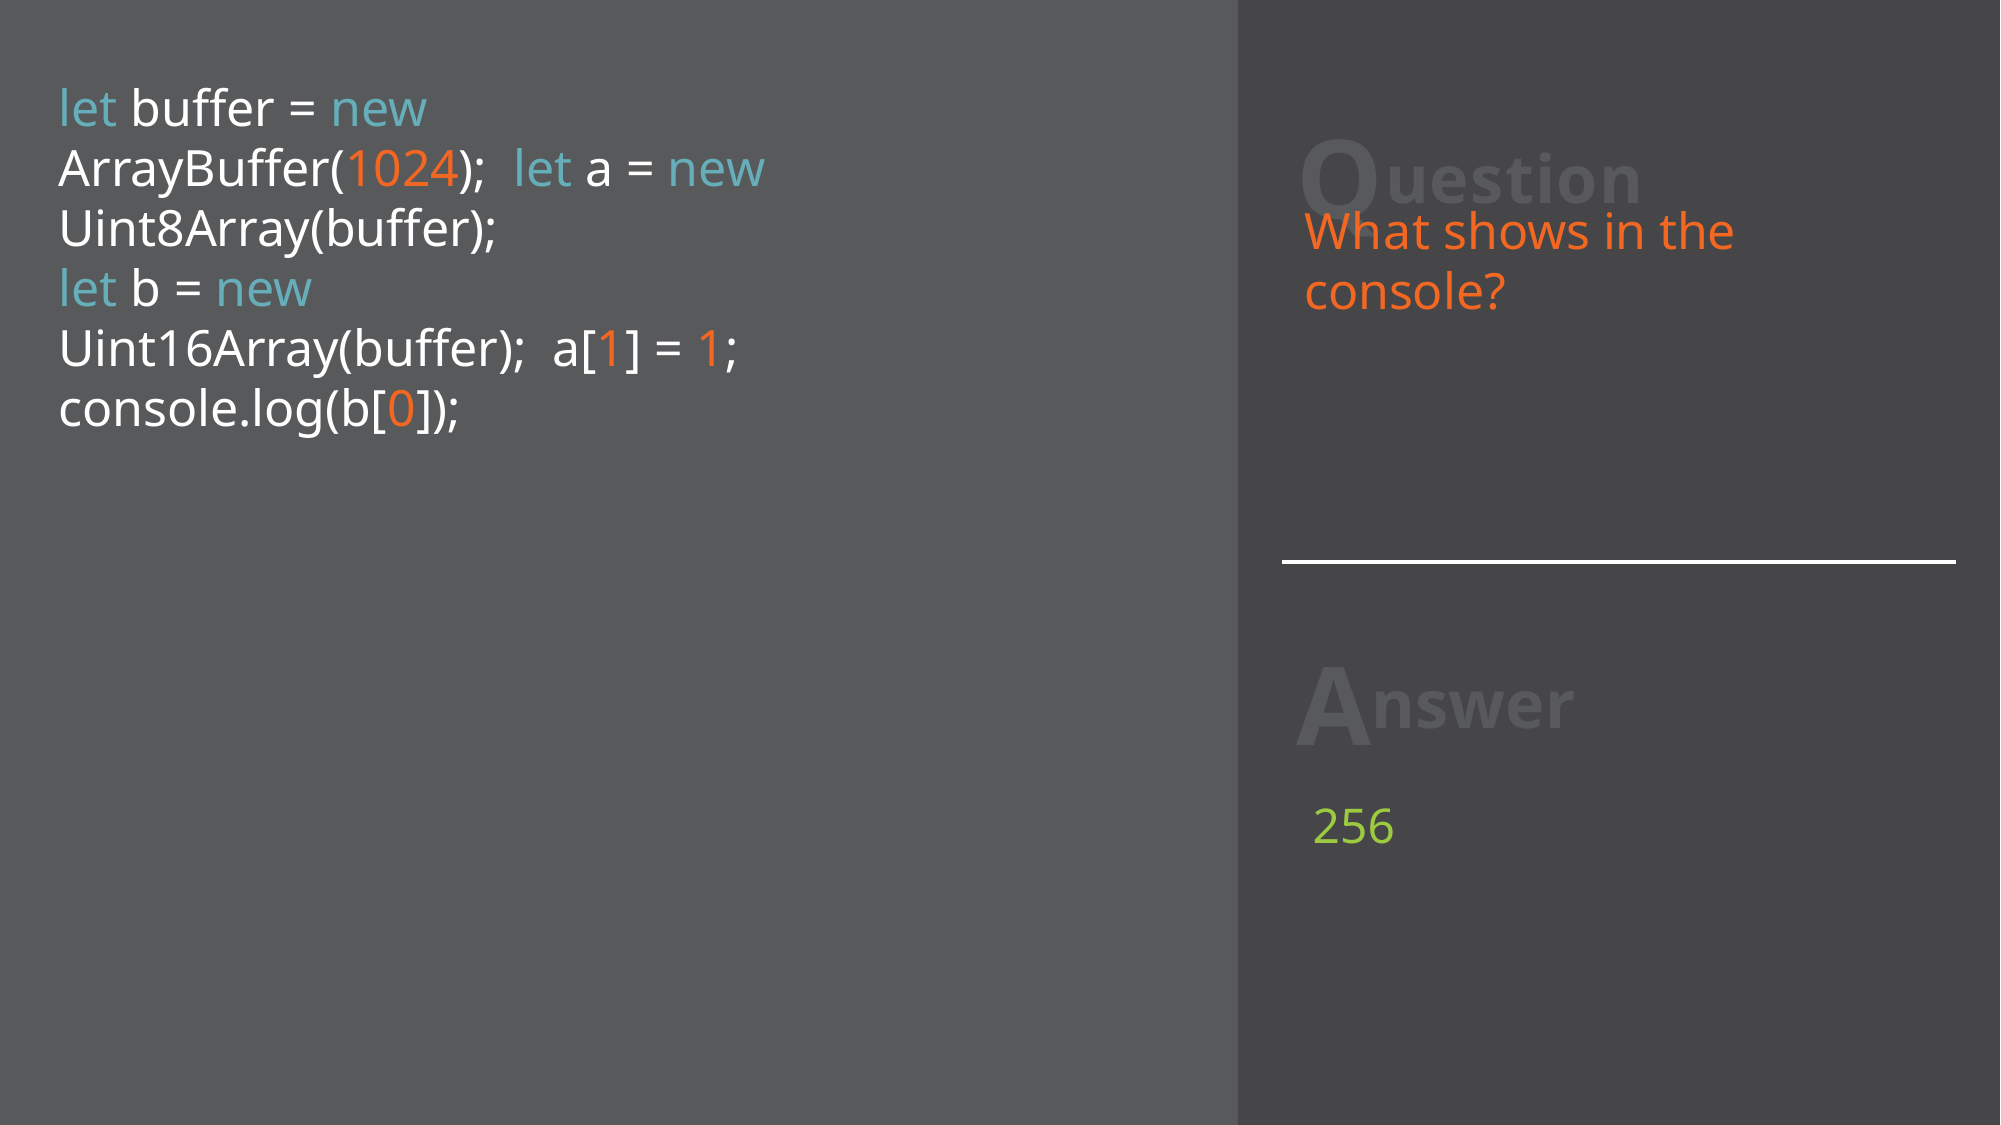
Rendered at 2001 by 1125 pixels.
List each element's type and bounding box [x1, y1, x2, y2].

text_box [0, 0, 2000, 1125]
